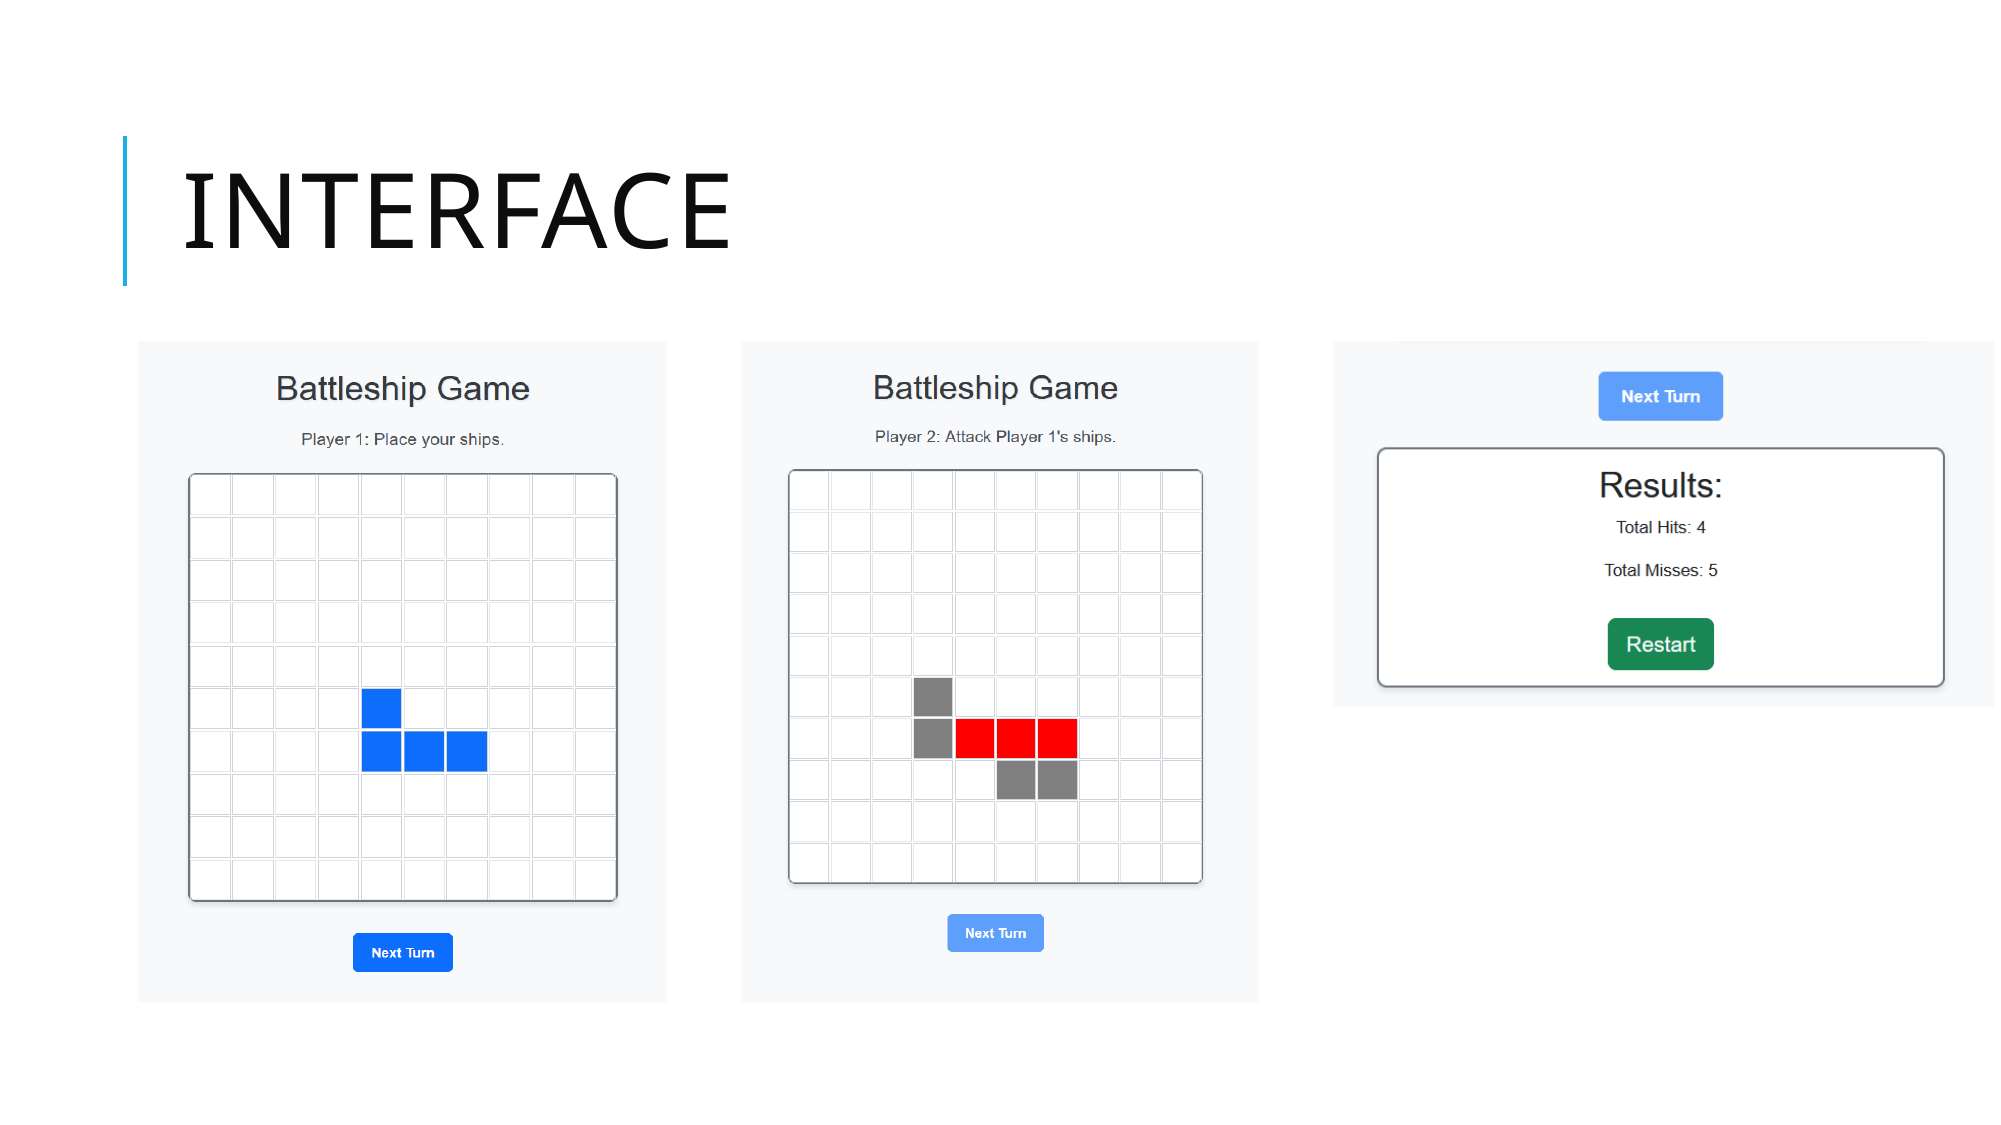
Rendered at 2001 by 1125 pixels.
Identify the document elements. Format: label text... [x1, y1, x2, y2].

picture [1333, 341, 1994, 708]
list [138, 341, 667, 1003]
picture [741, 341, 1259, 1003]
title Interface [168, 96, 1763, 342]
